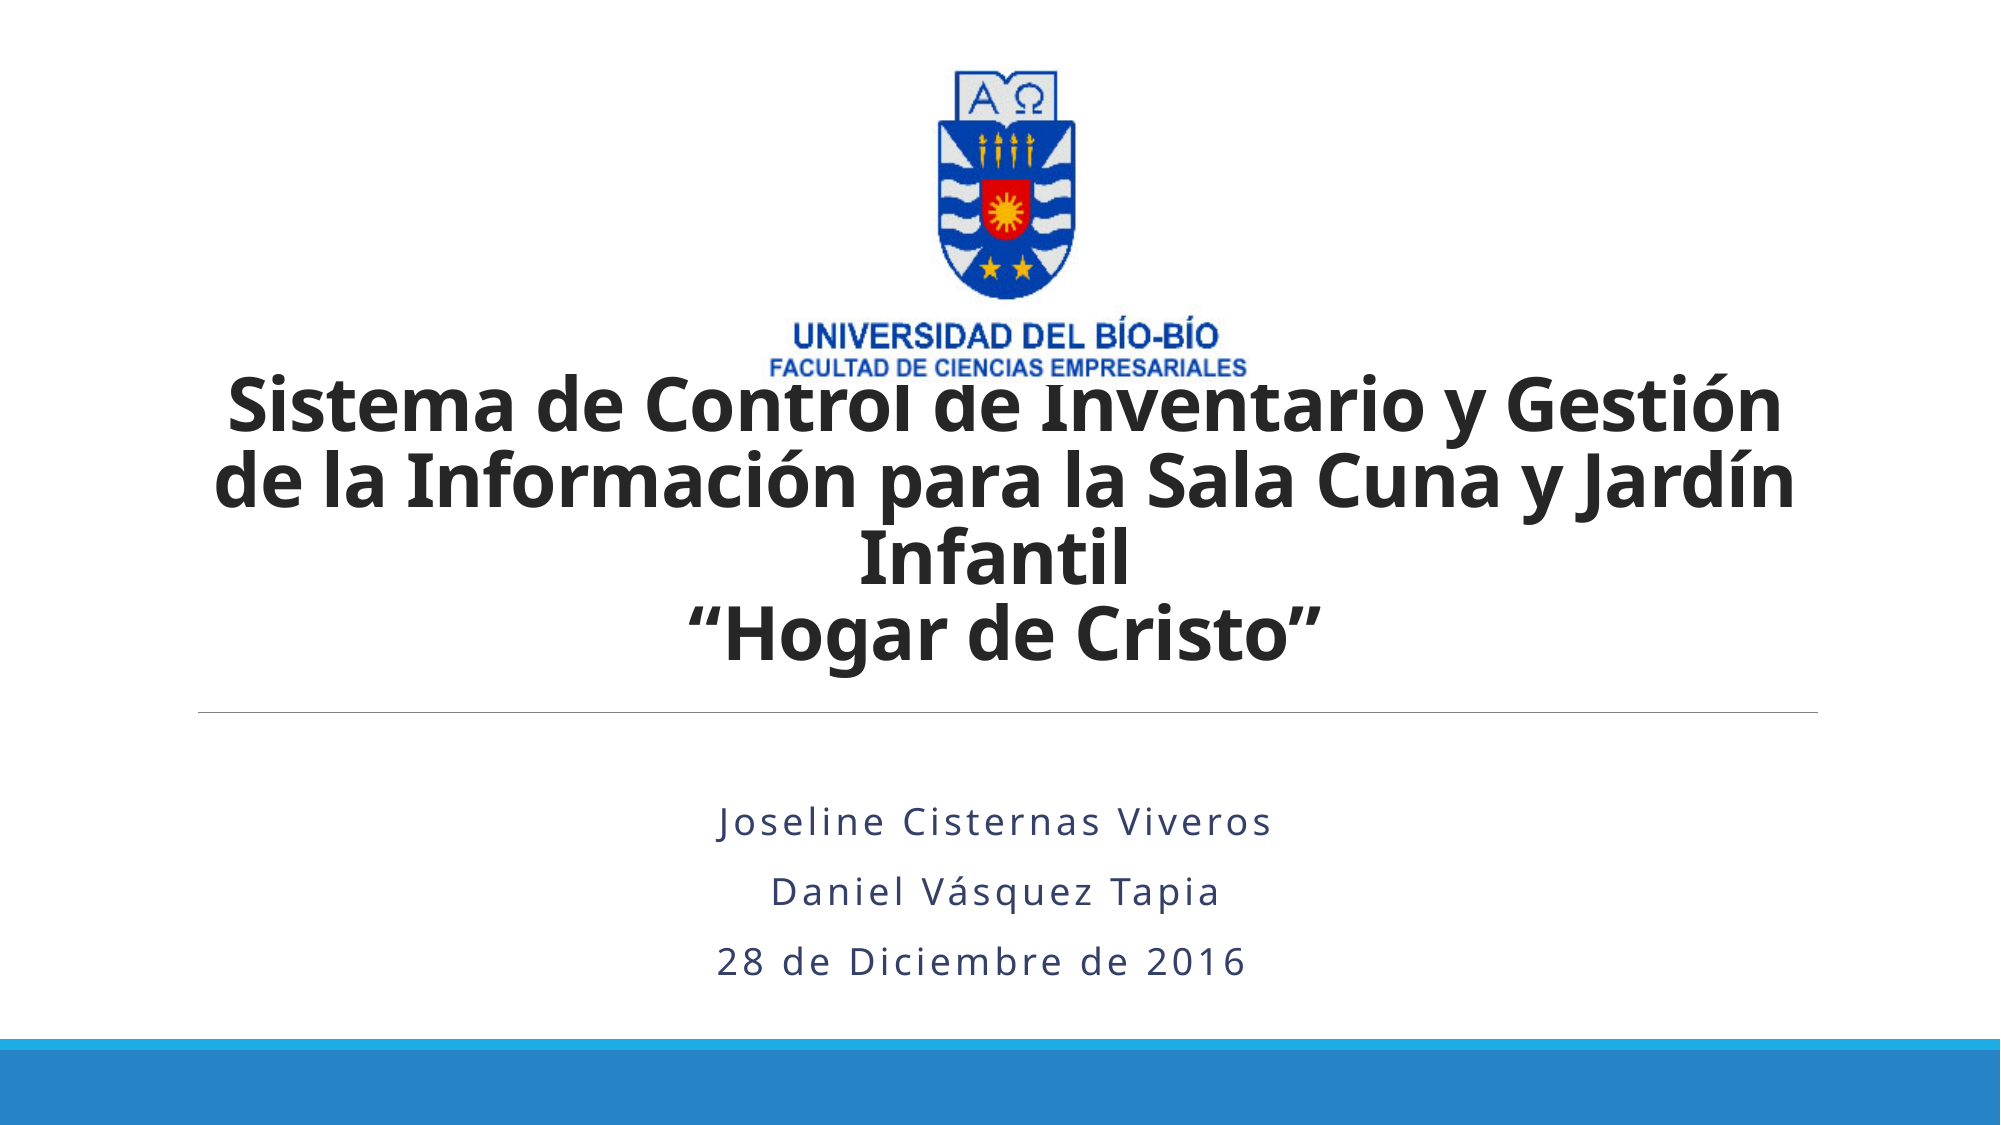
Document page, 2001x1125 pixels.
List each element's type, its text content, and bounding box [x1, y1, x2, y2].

picture [688, 55, 1323, 386]
subtitle Joseline Cisternas Viveros Daniel Vásquez Tapia 28 de Diciembre de 2016 [679, 795, 1311, 984]
title Sistema de Control de Inventario y Gestión de la Información para la Sala Cuna y Jardín Infantil “Hogar de Cristo” [180, 352, 1831, 684]
